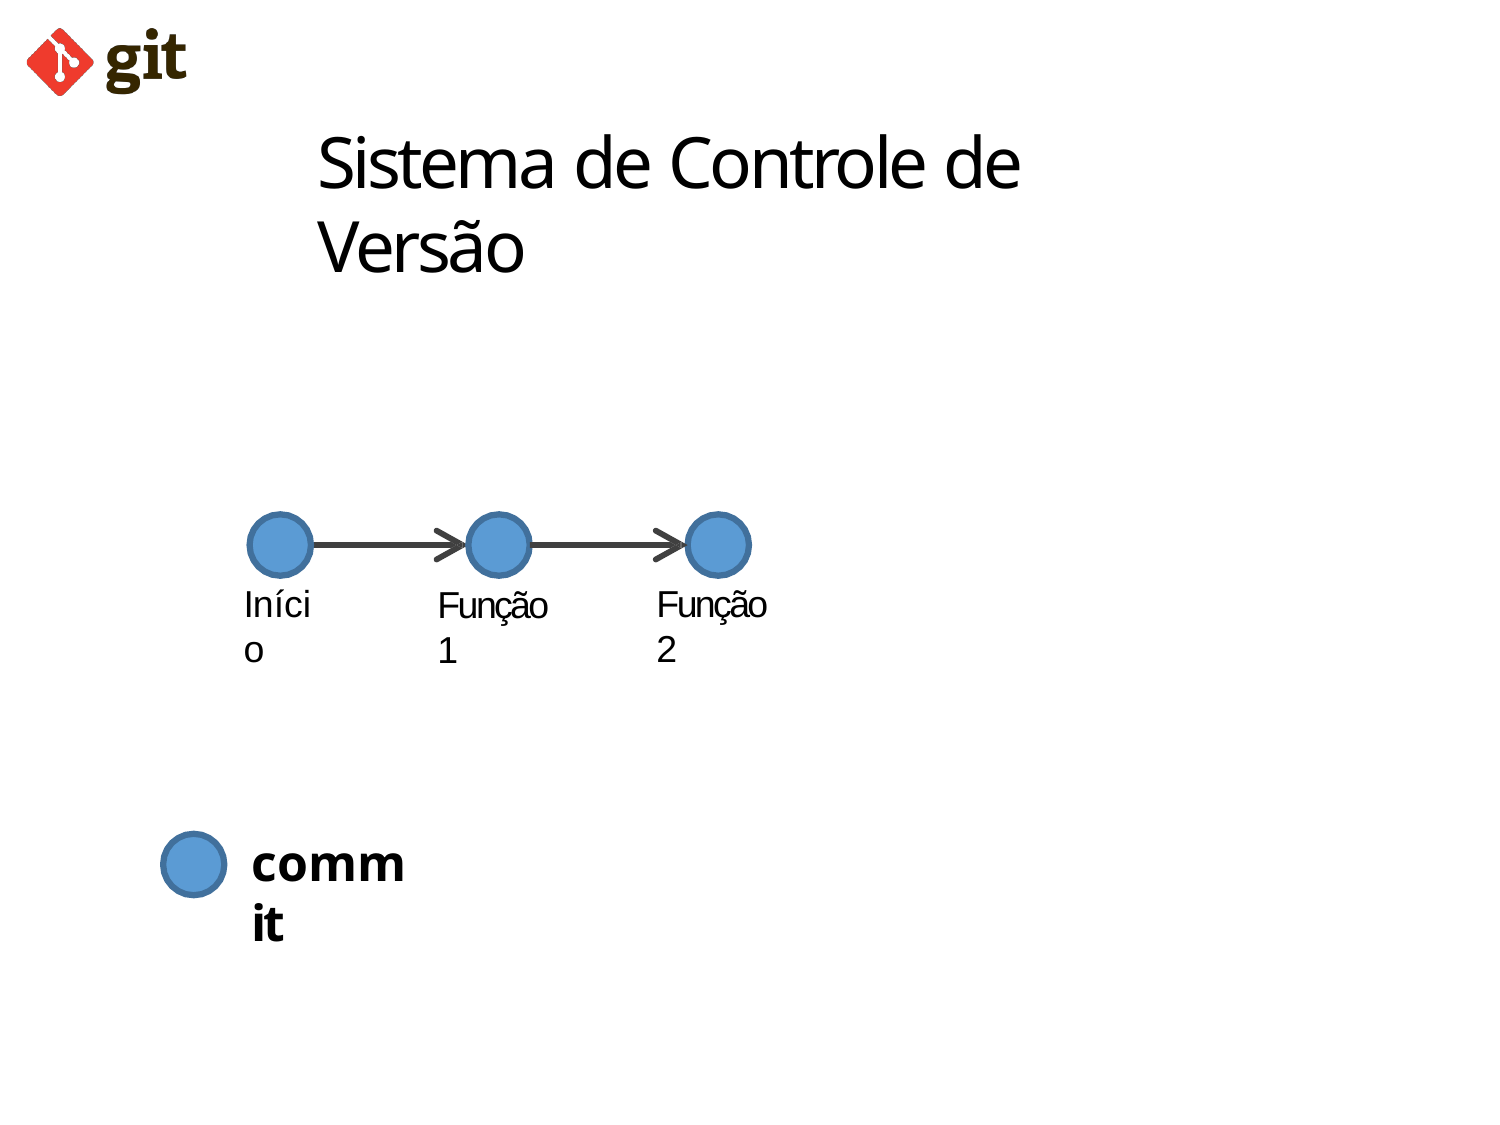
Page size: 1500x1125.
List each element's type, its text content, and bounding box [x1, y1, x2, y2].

text_box [468, 514, 530, 576]
text_box [687, 514, 749, 576]
text_box [529, 527, 688, 563]
text_box Função 2 [654, 577, 797, 670]
text_box [249, 514, 311, 576]
title Sistema de Controle de Versão [315, 115, 1184, 306]
text_box [311, 527, 468, 563]
text_box commit [249, 828, 413, 951]
text_box Início [241, 577, 328, 670]
picture [26, 28, 187, 96]
text_box [163, 833, 225, 896]
text_box Função 1 [435, 578, 578, 671]
